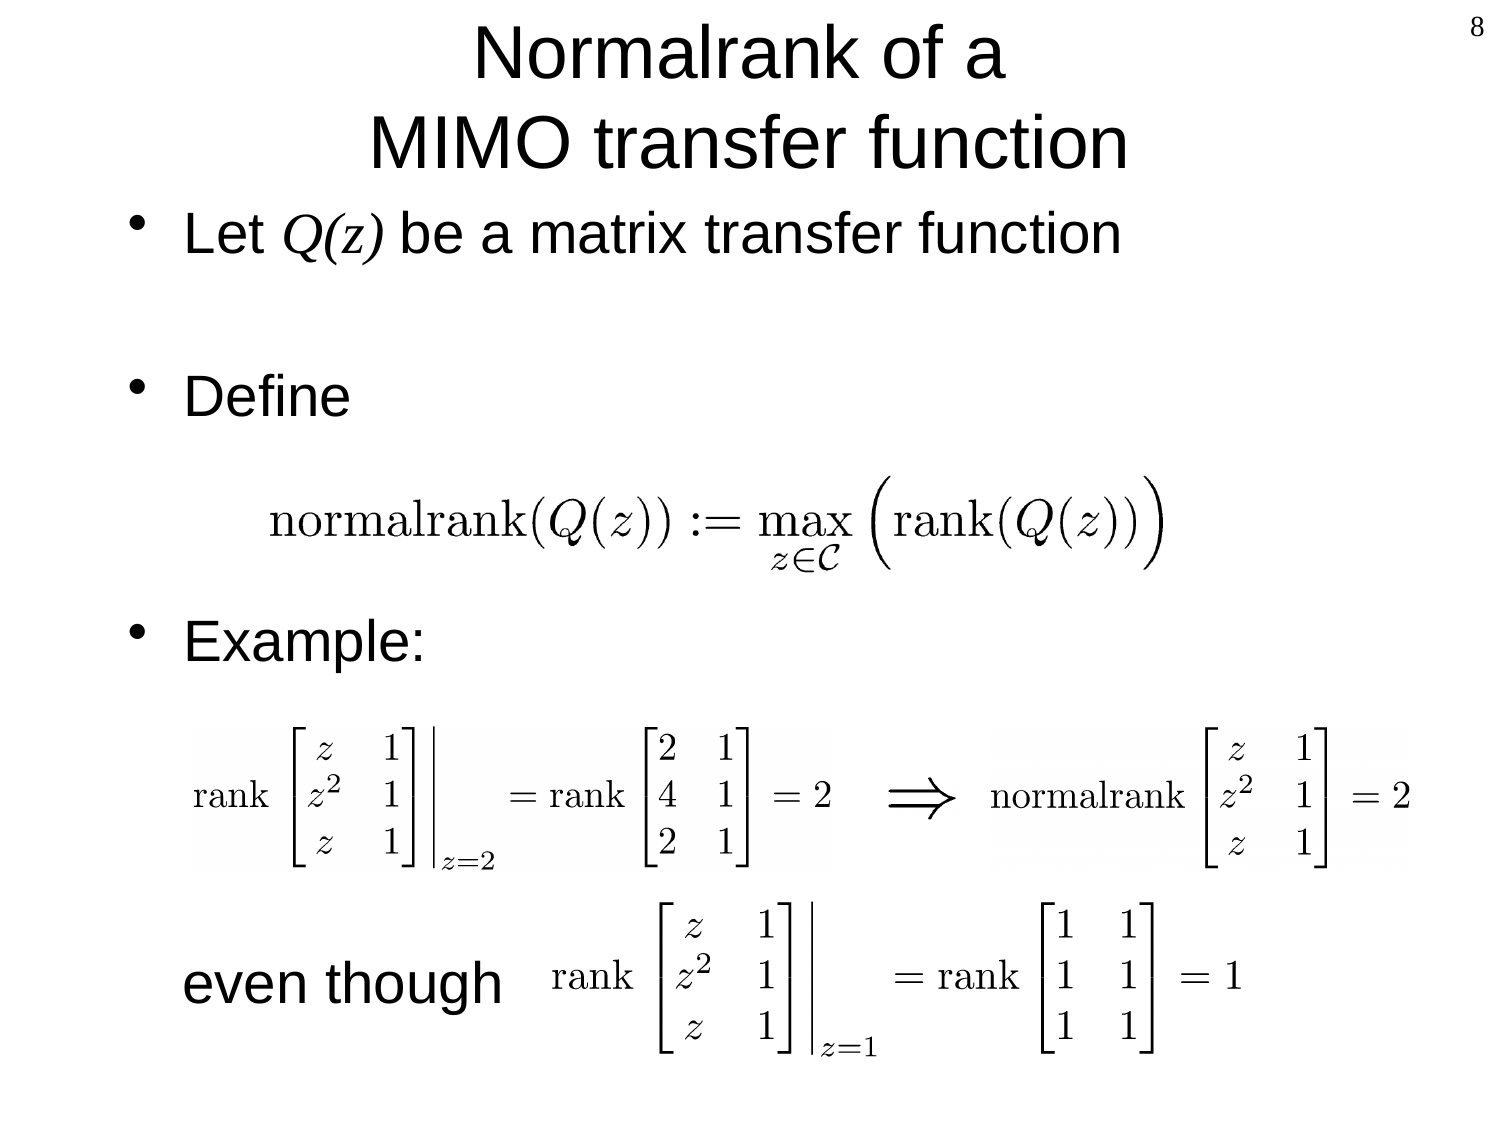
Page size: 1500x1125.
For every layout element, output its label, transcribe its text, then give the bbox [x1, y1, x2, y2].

slide_number 8 [1187, 0, 1500, 76]
list Let Q(z) be a matrix transfer function Define Example: [112, 187, 1388, 1026]
title Normalrank of a MIMO transfer function [112, 0, 1388, 187]
text_box even though [167, 937, 519, 1023]
picture [887, 774, 963, 821]
picture [987, 724, 1413, 870]
picture [549, 899, 1245, 1061]
picture [267, 474, 1166, 574]
picture [190, 724, 834, 873]
